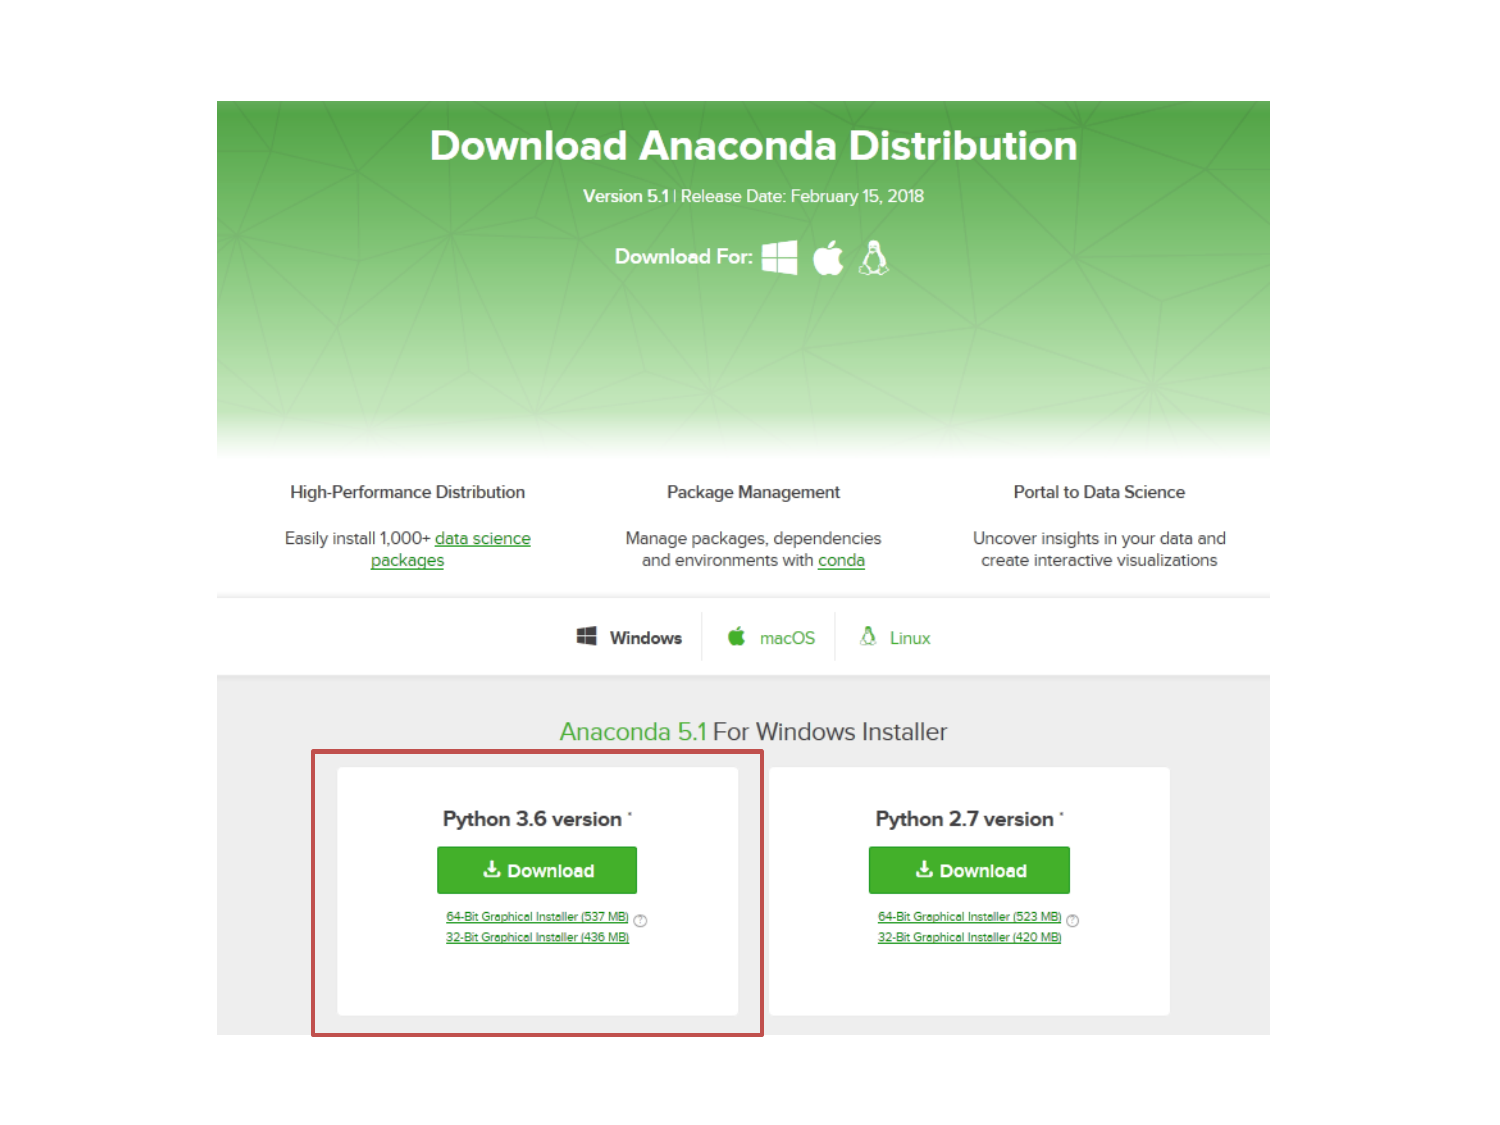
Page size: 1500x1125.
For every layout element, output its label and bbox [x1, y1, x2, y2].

picture [216, 101, 1270, 1036]
